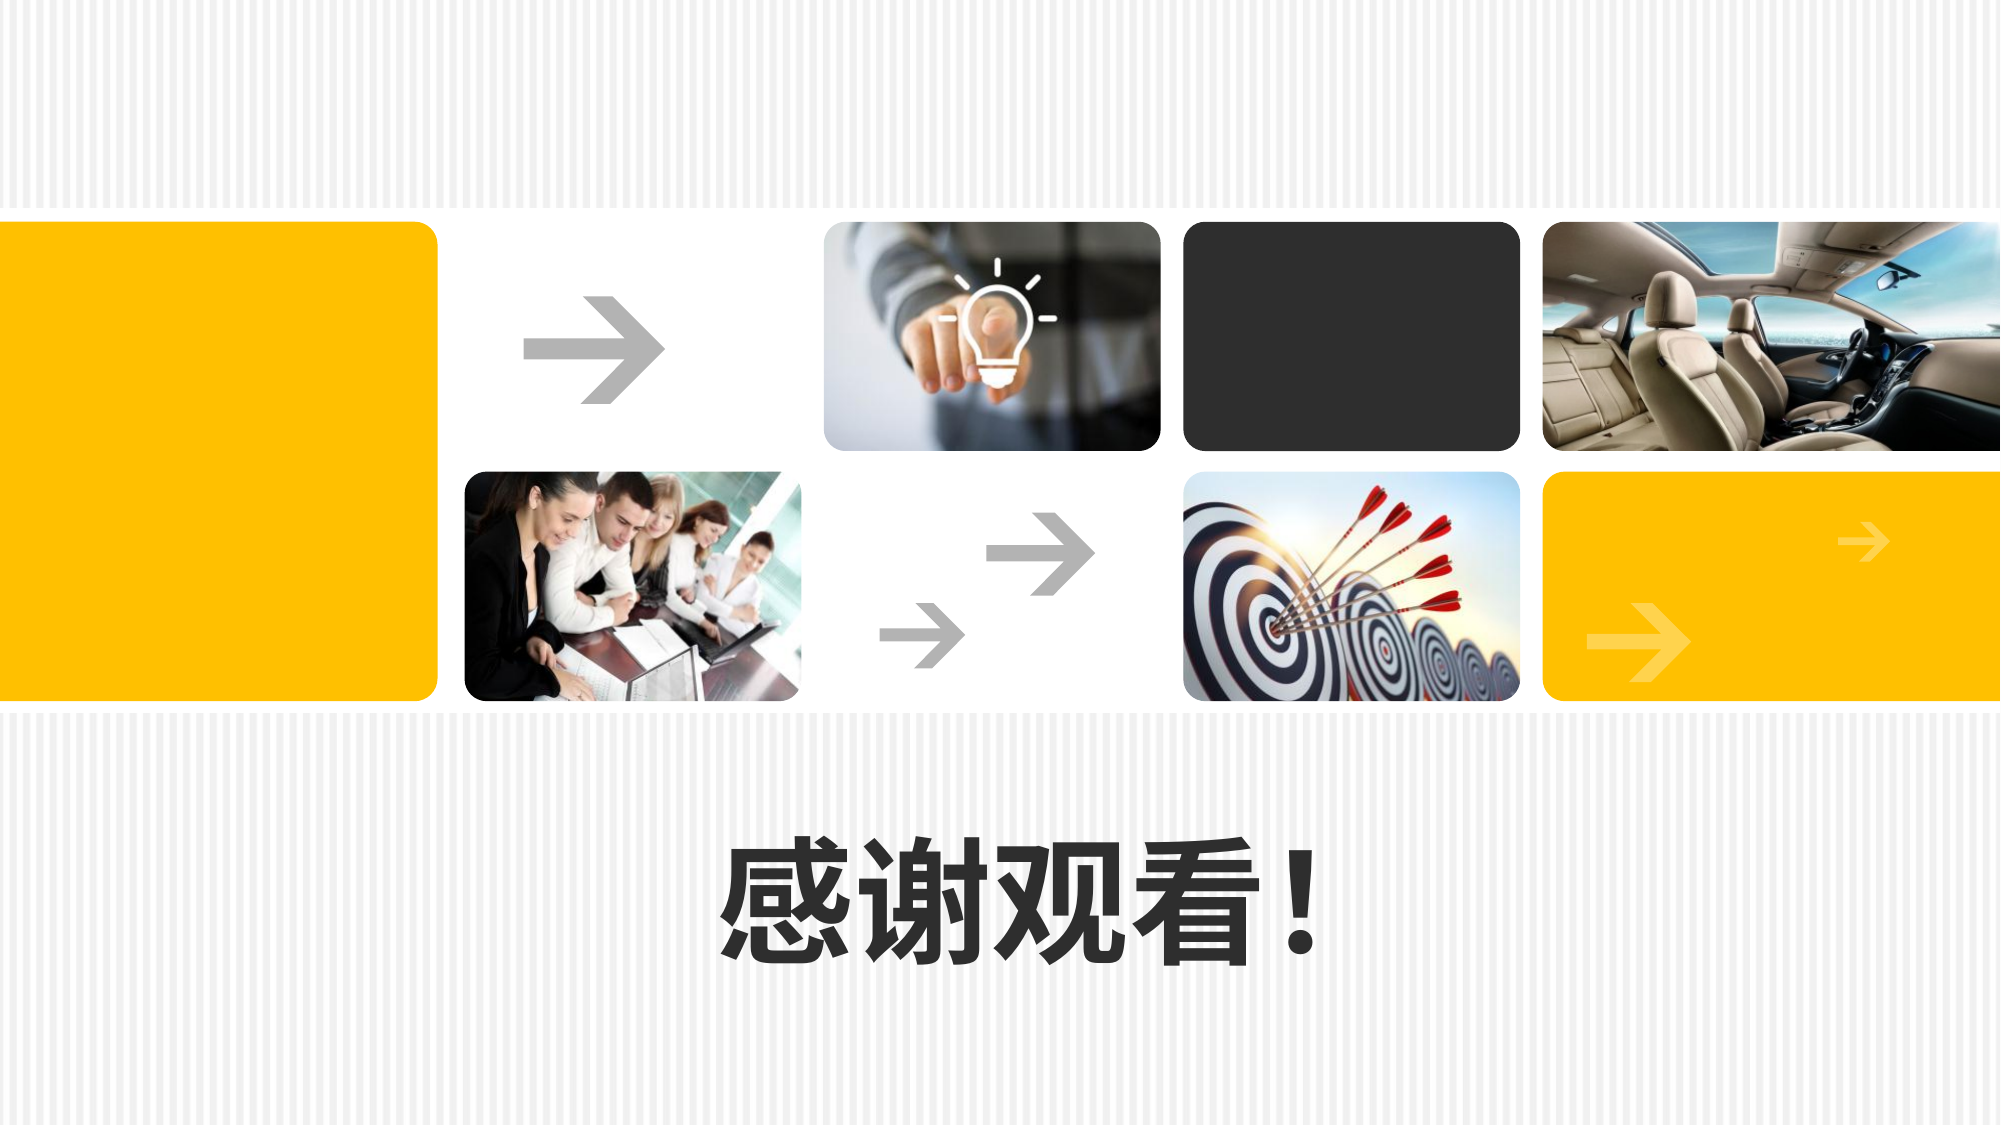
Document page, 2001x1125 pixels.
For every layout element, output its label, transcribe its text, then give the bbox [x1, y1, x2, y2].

text_box [464, 471, 802, 702]
text_box [823, 221, 1161, 452]
text_box [1838, 521, 1891, 562]
text_box [1183, 221, 1521, 452]
text_box 感谢观看！ [701, 802, 1283, 994]
picture [0, 0, 2001, 1125]
text_box [0, 208, 2000, 713]
text_box [1586, 603, 1692, 683]
text_box [986, 512, 1096, 596]
text_box [523, 296, 666, 404]
text_box [1542, 471, 2000, 702]
text_box [0, 221, 438, 702]
text_box [1542, 221, 2000, 452]
text_box [879, 603, 966, 669]
text_box [1183, 471, 1521, 702]
